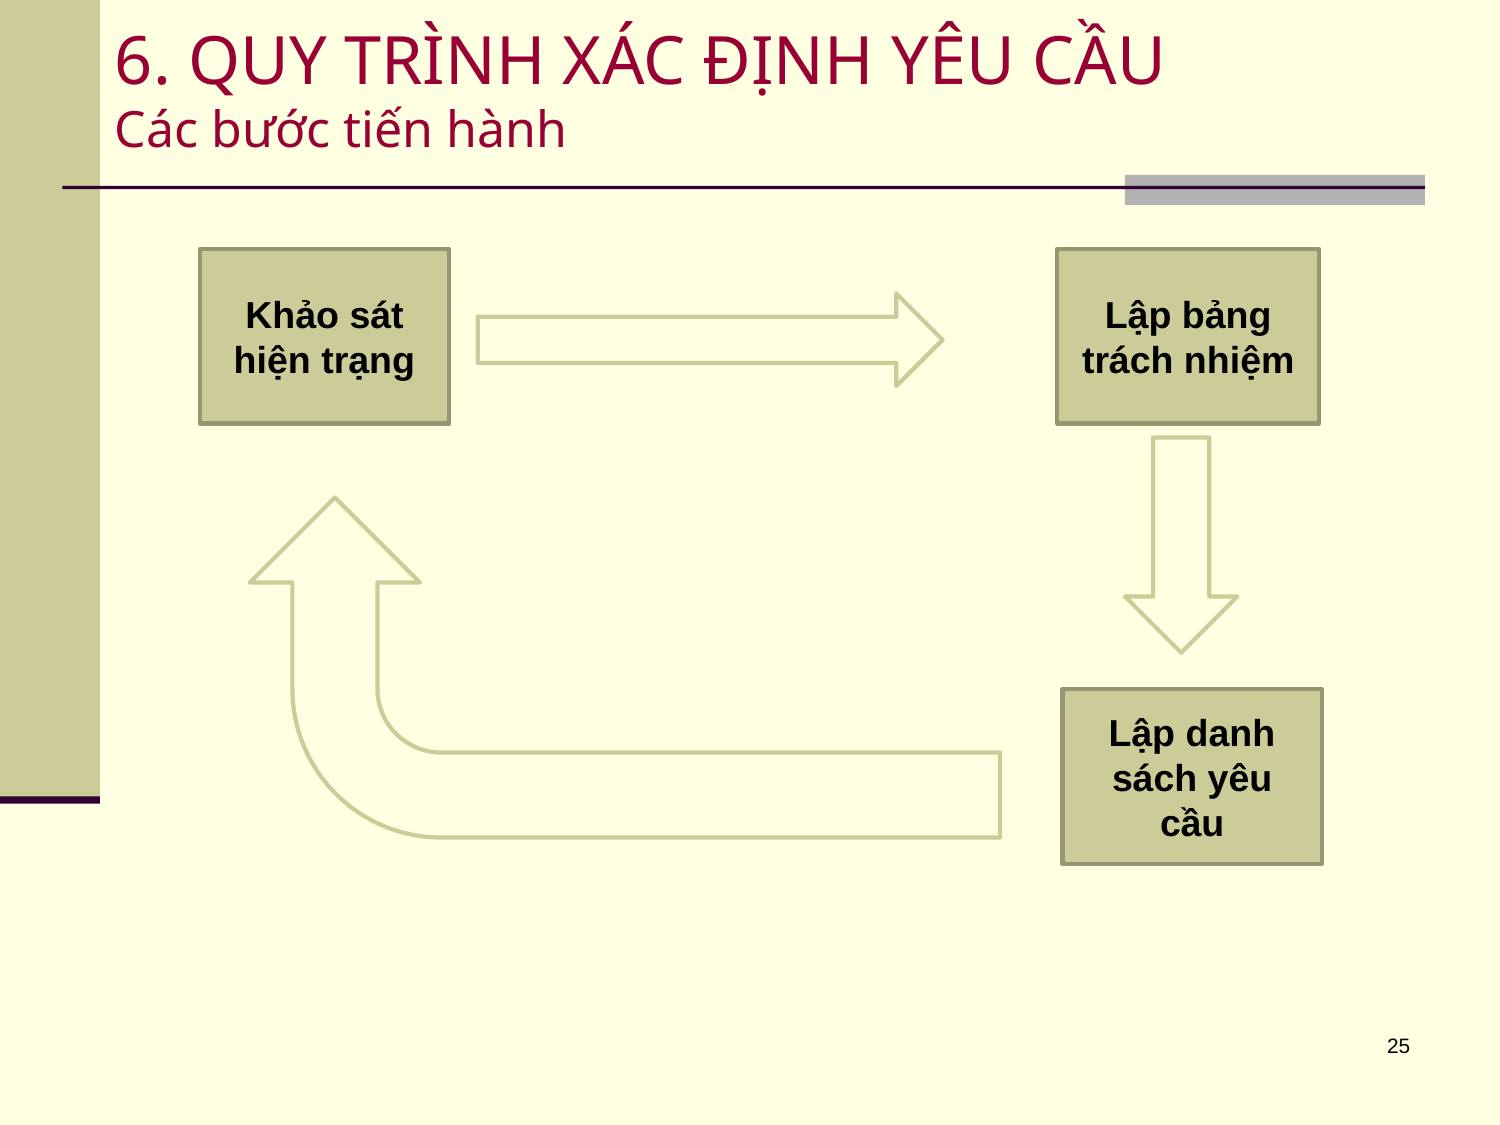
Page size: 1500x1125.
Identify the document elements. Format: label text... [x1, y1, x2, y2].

slide_number 25 [1112, 1025, 1425, 1100]
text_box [199, 248, 1323, 864]
title 6. QUY TRÌNH XÁC ĐỊNH YÊU CẦU Các bước tiến hành [99, 0, 1500, 175]
